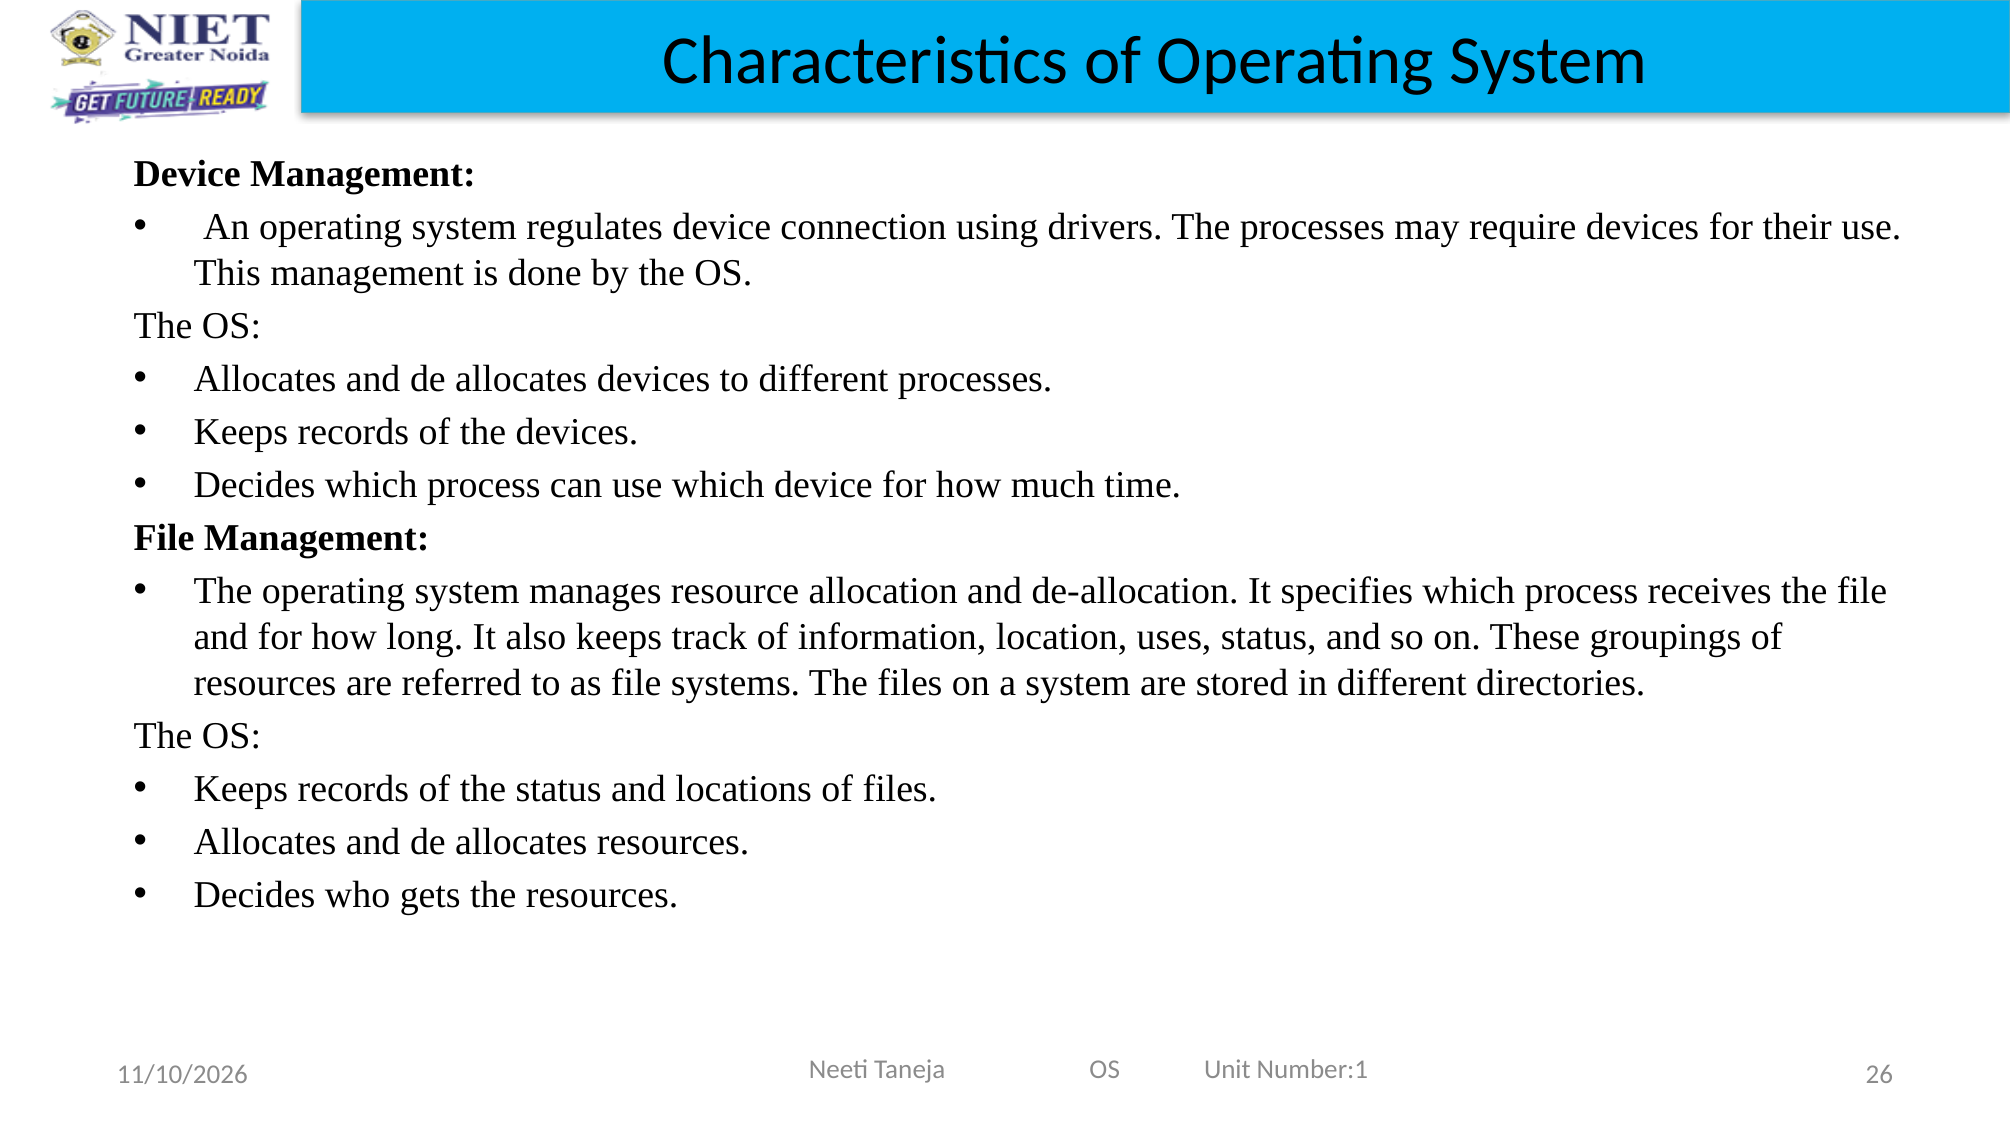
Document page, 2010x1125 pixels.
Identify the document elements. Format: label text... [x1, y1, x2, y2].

footer Neeti Taneja OS Unit Number:1 [552, 1037, 1625, 1098]
list Device Management: An operating system regulates device connection using drivers. The processes may require devices for their use. This management is done by the OS. The OS: Allocates and de allocates devices to different processes. Keeps records of the devices. Decides which process can use which device for how much time. File Management: The operating system manages resource allocation and de-allocation. It specifies which process receives the file and for how long. It also keeps track of information, location, uses, status, and so on. These groupings of resources are referred to as file systems. The files on a system are stored in different directories. The OS: Keeps records of the status and locations of files. Allocates and de allocates resources. Decides who gets the resources. [117, 140, 1927, 930]
picture [0, 0, 319, 135]
slide_number 26 [1440, 1042, 1910, 1103]
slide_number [100, 1042, 570, 1103]
text_box Characteristics of Operating System [320, 0, 2010, 113]
